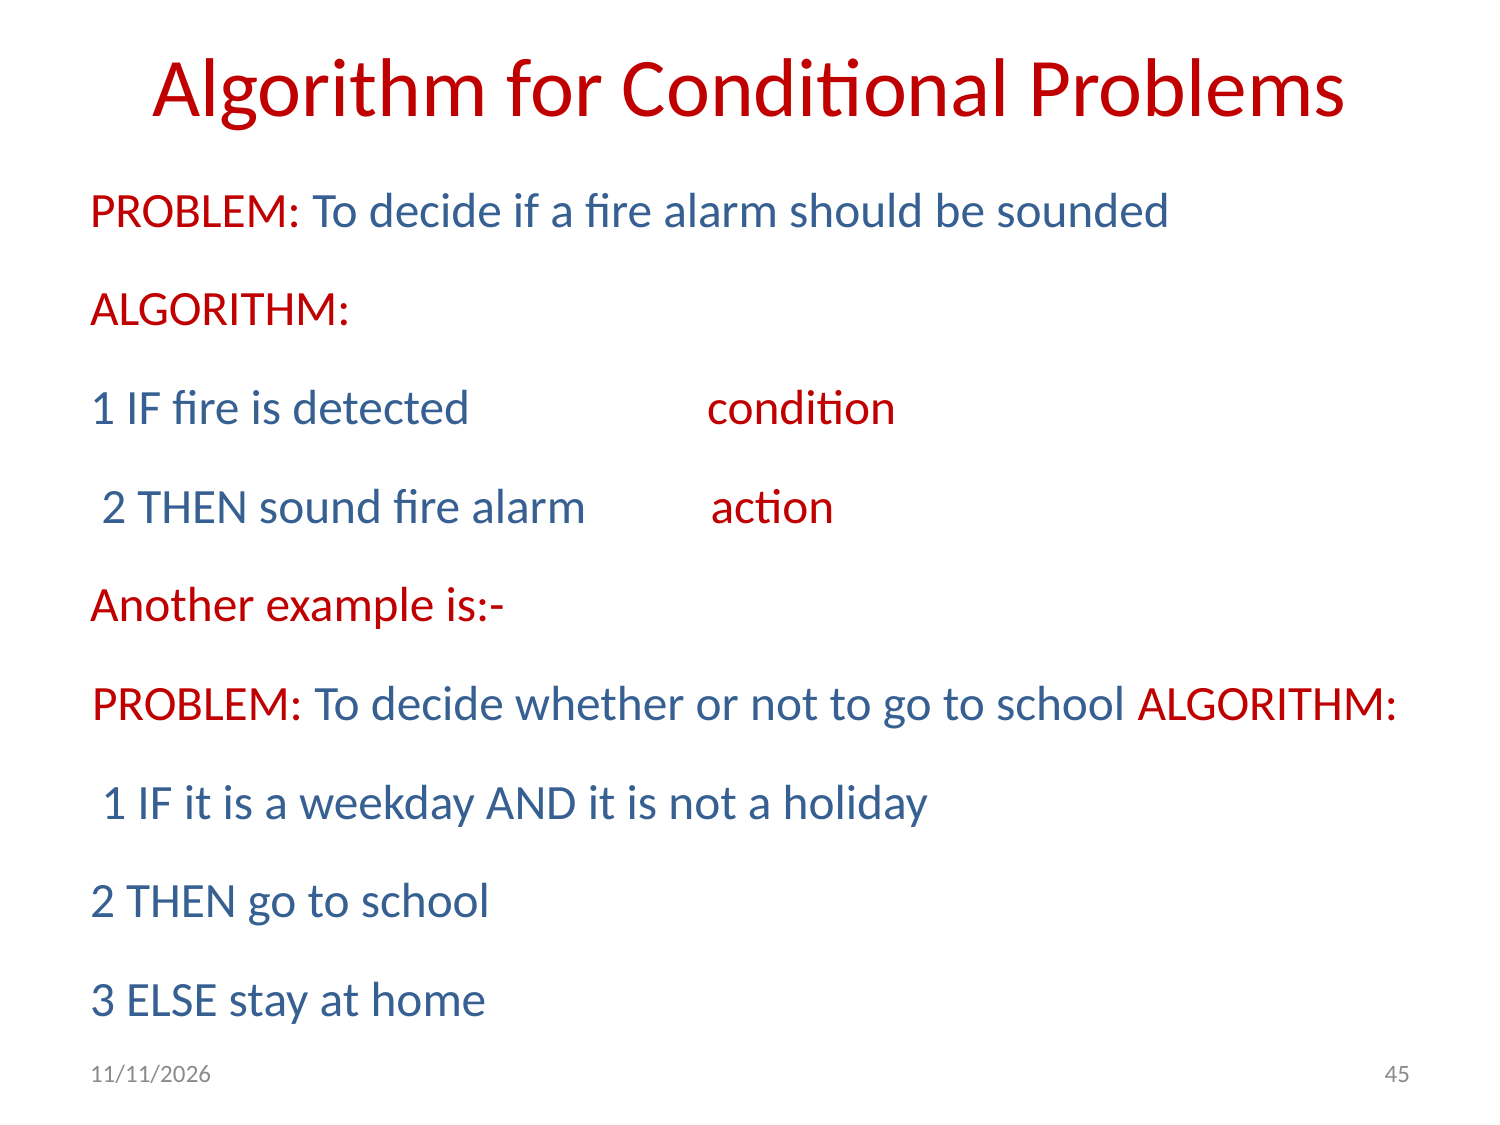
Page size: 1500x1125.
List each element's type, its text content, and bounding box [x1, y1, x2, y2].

title Algorithm for Conditional Problems [75, 11, 1425, 140]
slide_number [75, 1042, 425, 1103]
list PROBLEM: To decide if a fire alarm should be sounded ALGORITHM: 1 IF fire is detected condition 2 THEN sound fire alarm action Another example is:- PROBLEM: To decide whether or not to go to school ALGORITHM: 1 IF it is a weekday AND it is not a holiday 2 THEN go to school 3 ELSE stay at home [75, 140, 1425, 1102]
slide_number 45 [1074, 1042, 1425, 1103]
